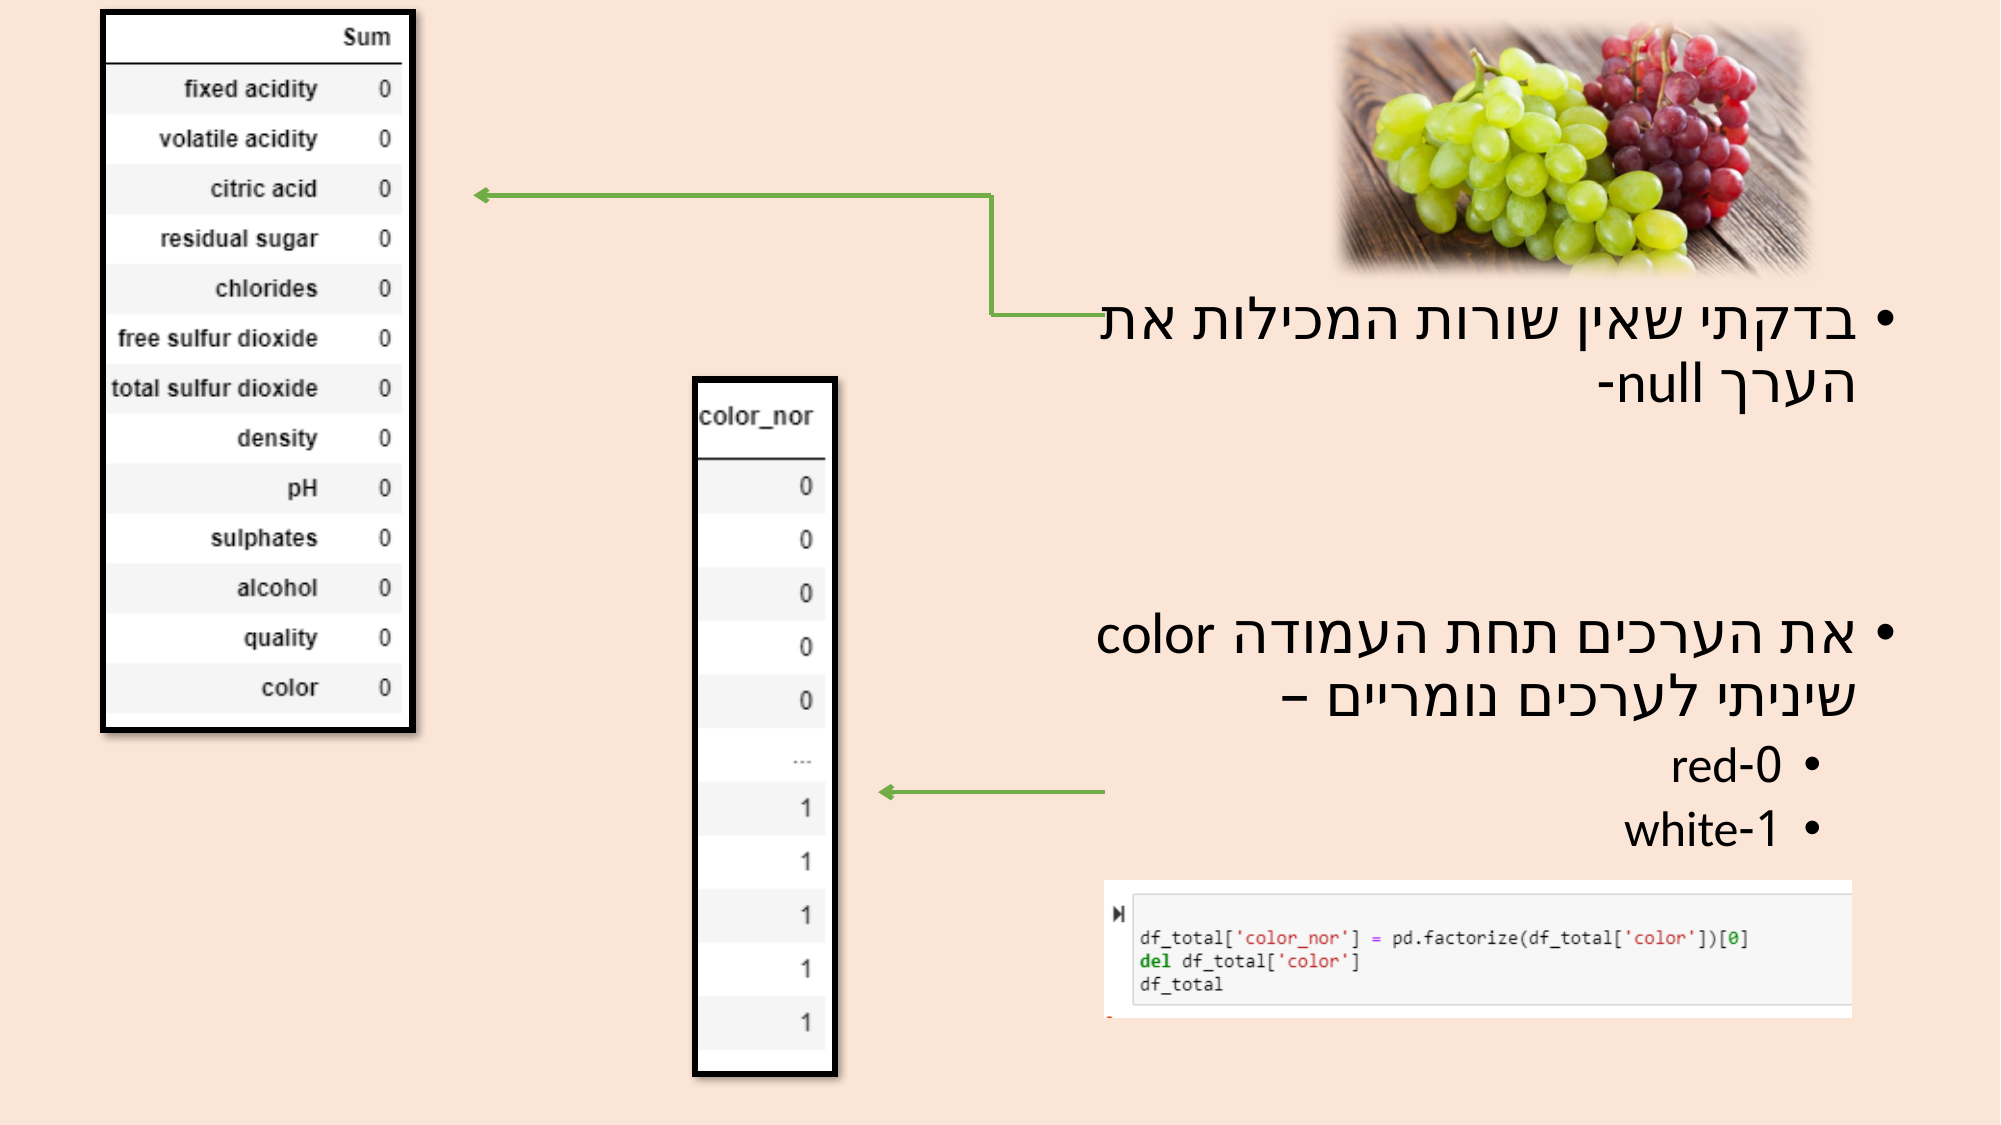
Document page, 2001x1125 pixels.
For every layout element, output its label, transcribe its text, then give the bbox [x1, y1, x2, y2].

list בדקתי שאין שורות המכילות את הערך null- את הערכים תחת העמודה color שיניתי לערכים נומריים – 0-red 1-white [1037, 107, 1911, 1100]
picture [106, 15, 410, 727]
picture [1327, 14, 1819, 283]
picture [697, 382, 833, 1072]
picture [1104, 880, 1852, 1018]
